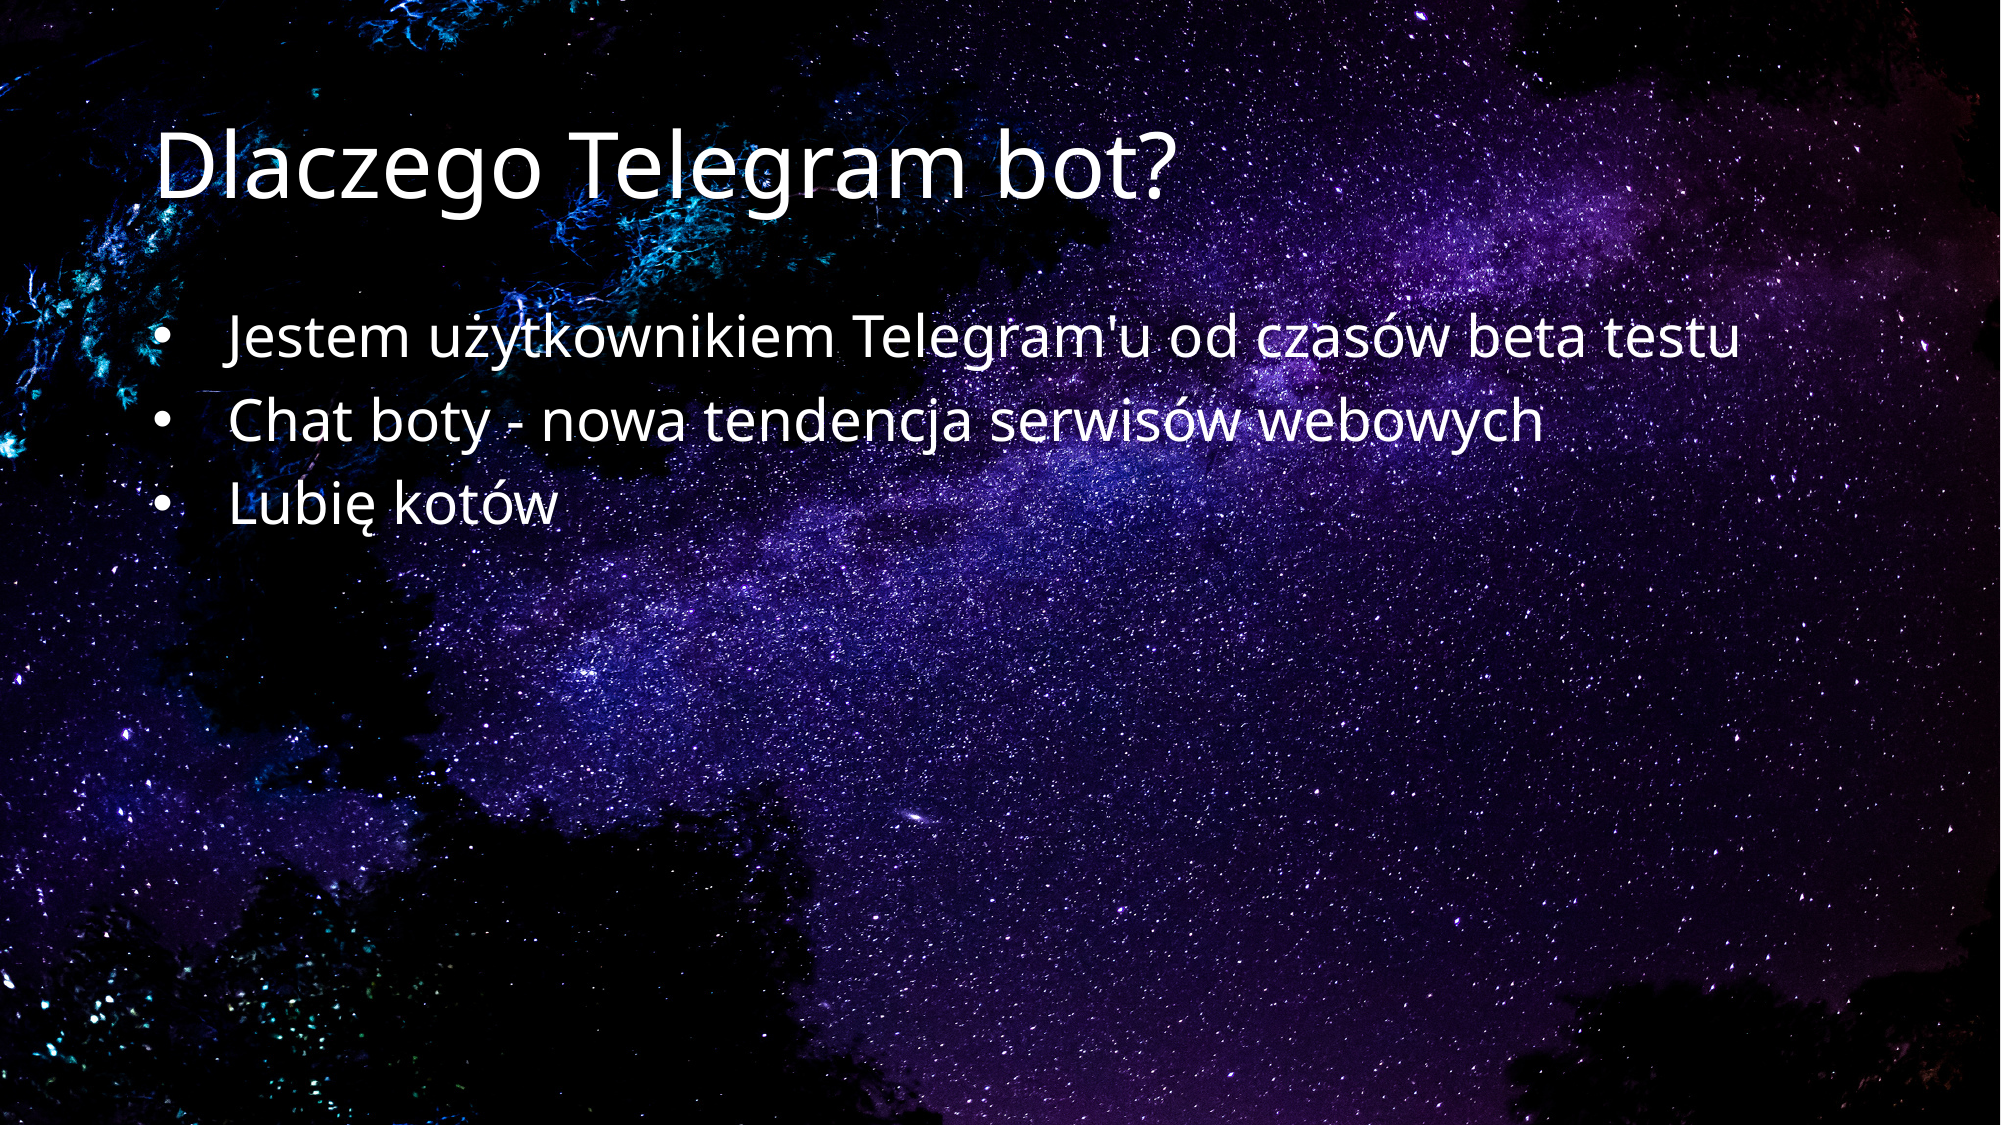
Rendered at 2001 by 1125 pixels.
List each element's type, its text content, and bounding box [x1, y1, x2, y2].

list Jestem użytkownikiem Telegram'u od czasów beta testu Chat boty - nowa tendencja serwisów webowych Lubię kotów [137, 299, 1863, 1014]
picture [0, 0, 2001, 1125]
title Dlaczego Telegram bot? [137, 59, 1863, 278]
